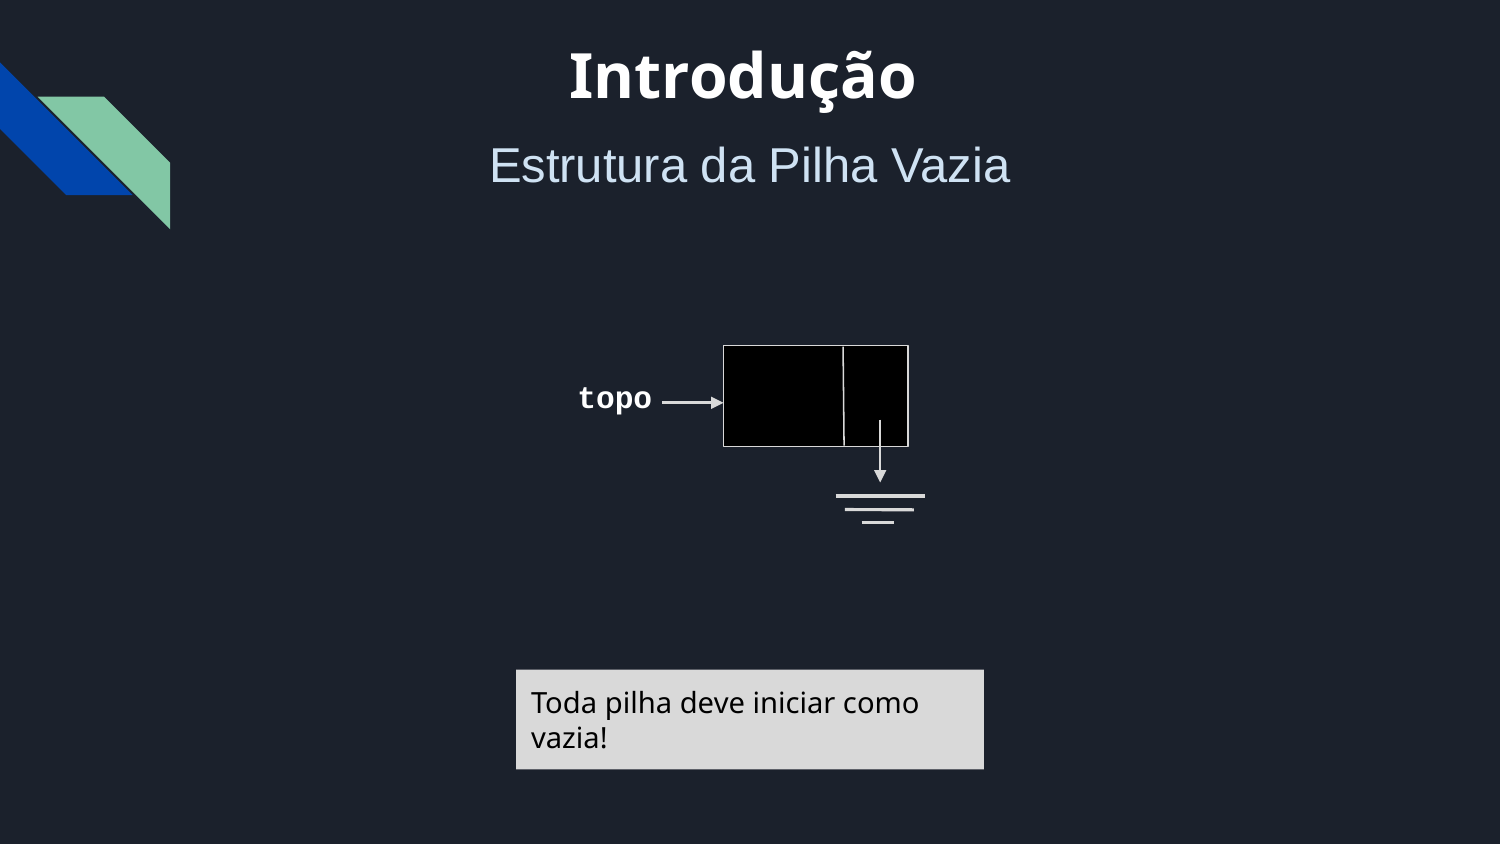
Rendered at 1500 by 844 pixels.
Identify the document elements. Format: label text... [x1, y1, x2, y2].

title Introdução [166, 21, 1321, 110]
text_box Estrutura da Pilha Vazia [94, 110, 1405, 208]
text_box [723, 345, 908, 447]
text_box topo [562, 362, 696, 430]
text_box Toda pilha deve iniciar como vazia! [516, 669, 984, 770]
